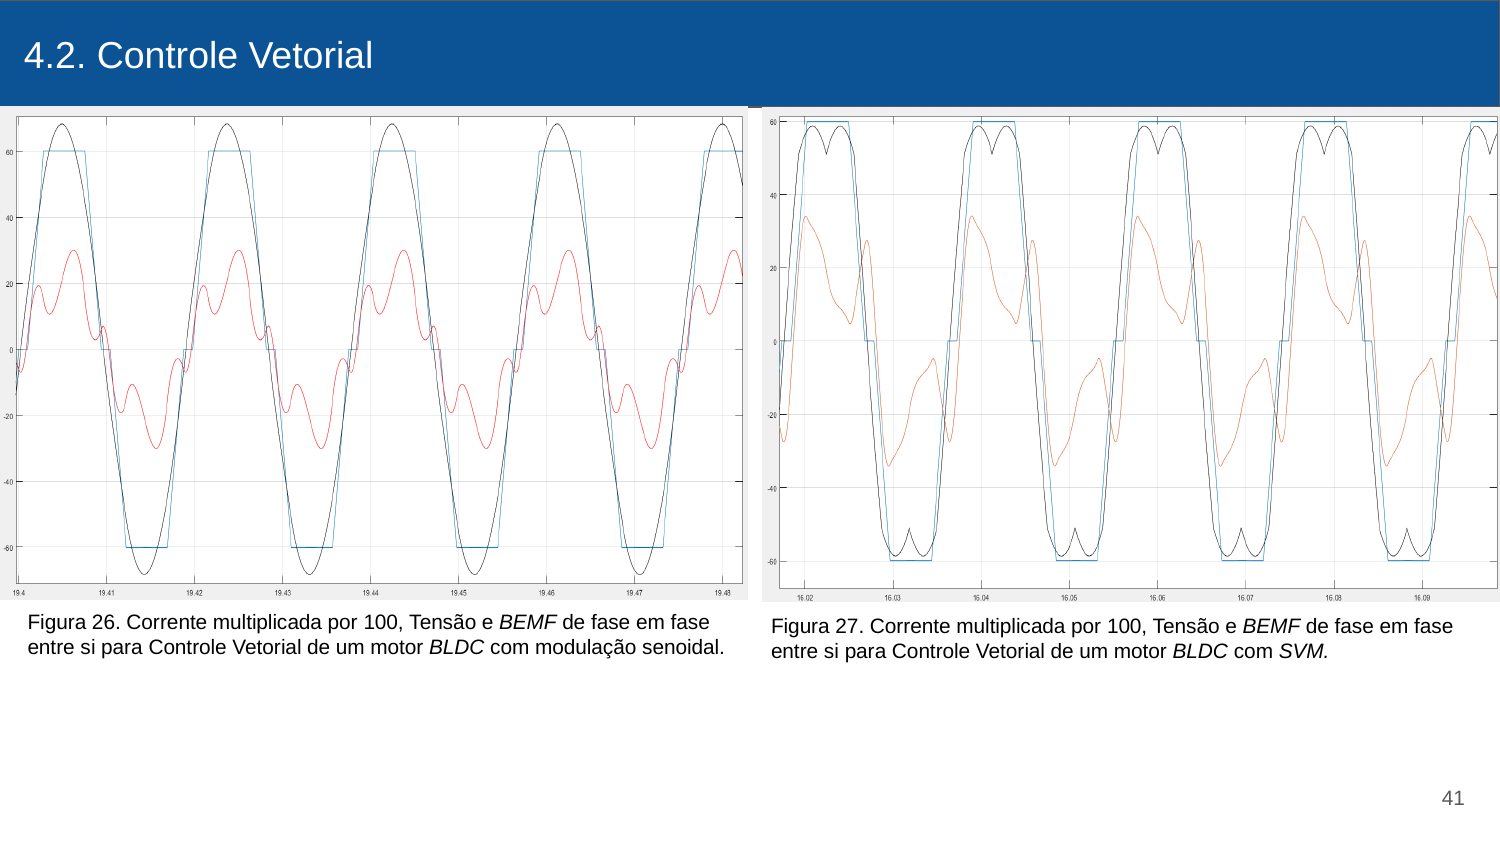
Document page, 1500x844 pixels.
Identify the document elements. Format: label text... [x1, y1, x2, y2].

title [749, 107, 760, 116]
text_box Figura 27. Corrente multiplicada por 100, Tensão e BEMF de fase em fase entre si para Controle Vetorial de um motor BLDC com SVM. [756, 605, 1500, 671]
text_box [0, 0, 1500, 107]
slide_number 41 [1389, 764, 1480, 830]
text_box 4.2. Controle Vetorial [8, 15, 1191, 92]
picture [762, 106, 1500, 602]
text_box Figura 26. Corrente multiplicada por 100, Tensão e BEMF de fase em fase entre si para Controle Vetorial de um motor BLDC com modulação senoidal. [12, 601, 763, 691]
picture [0, 106, 748, 601]
